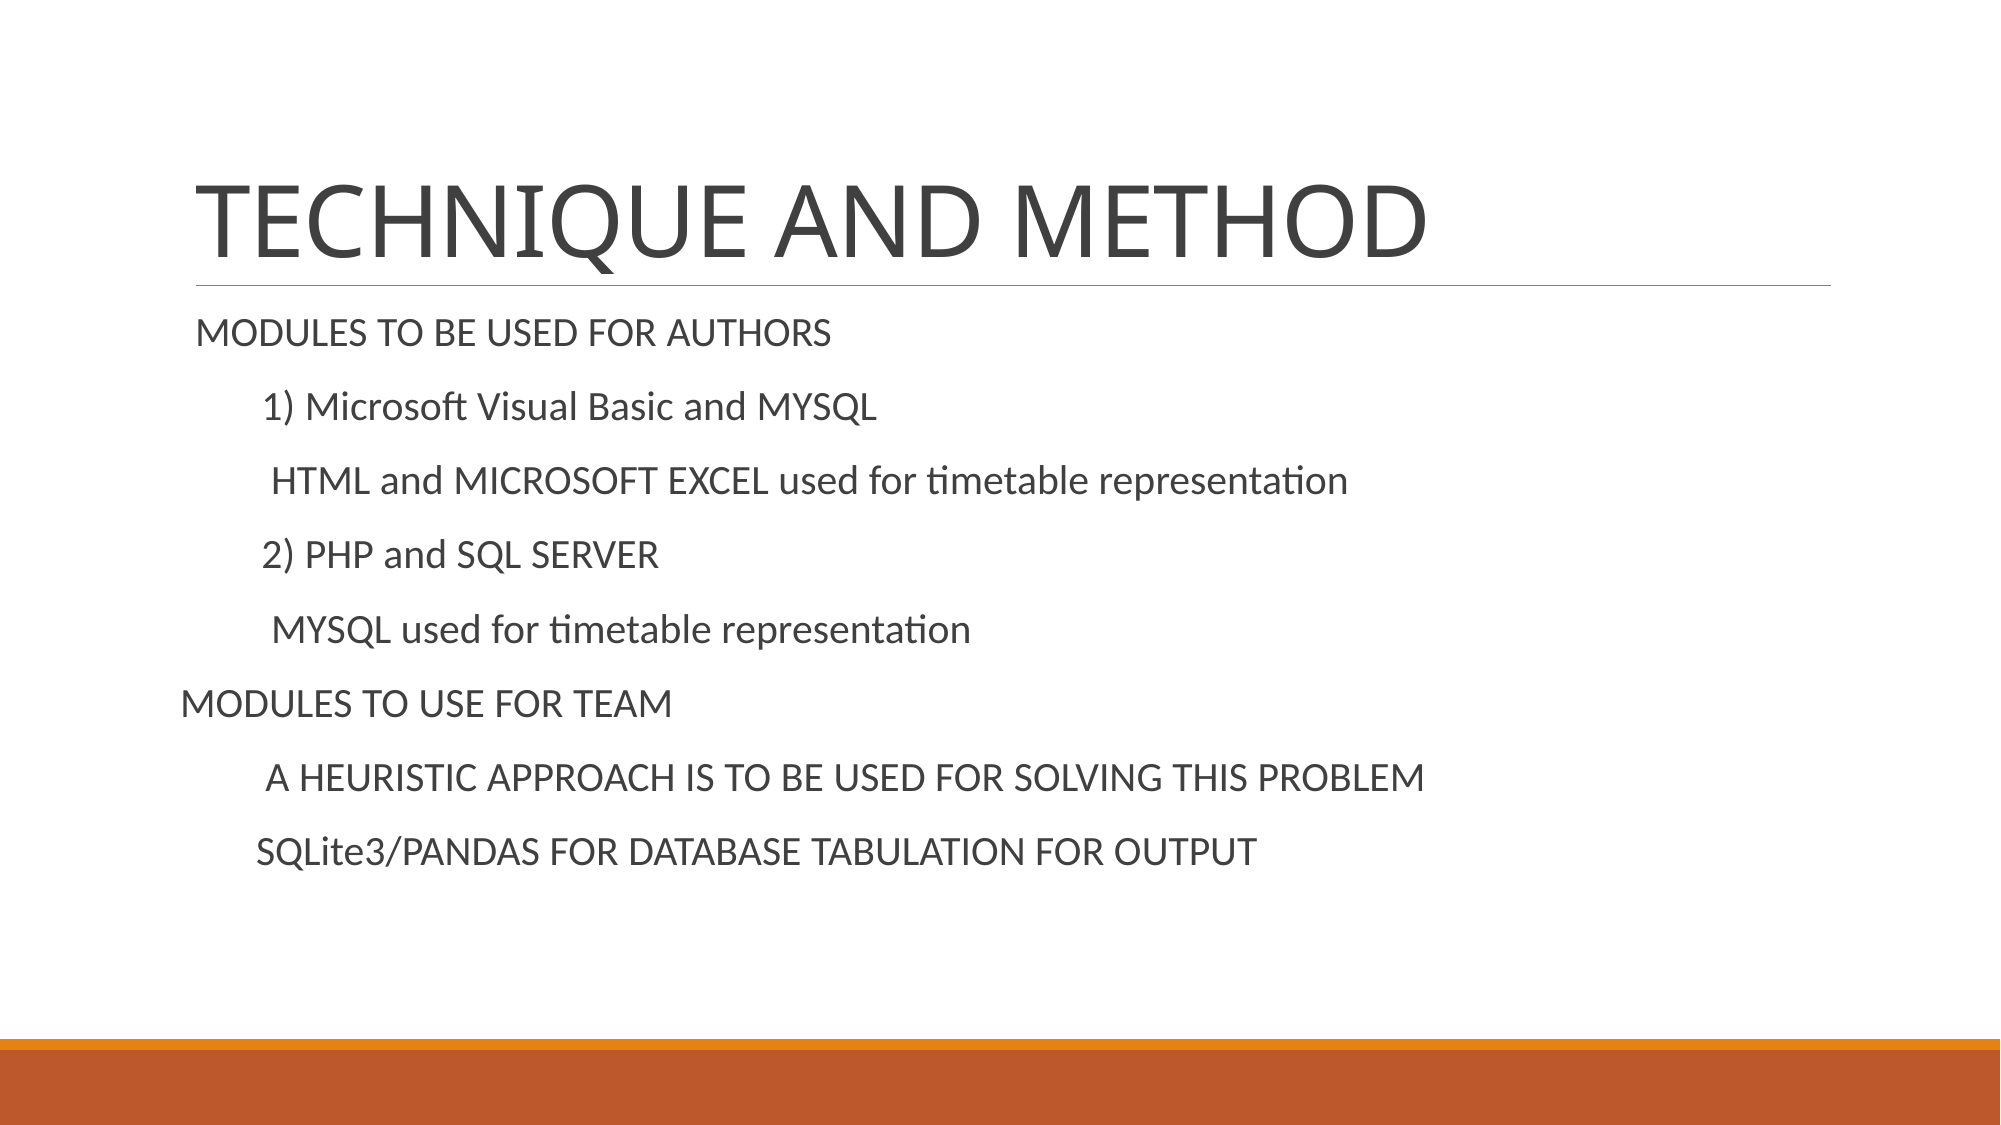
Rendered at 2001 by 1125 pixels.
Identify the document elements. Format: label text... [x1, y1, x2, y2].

list MODULES TO BE USED FOR AUTHORS 1) Microsoft Visual Basic and MYSQL HTML and MICROSOFT EXCEL used for timetable representation 2) PHP and SQL SERVER MYSQL used for timetable representation MODULES TO USE FOR TEAM A HEURISTIC APPROACH IS TO BE USED FOR SOLVING THIS PROBLEM SQLite3/PANDAS FOR DATABASE TABULATION FOR OUTPUT [180, 302, 1830, 963]
title TECHNIQUE AND METHOD [180, 47, 1830, 285]
